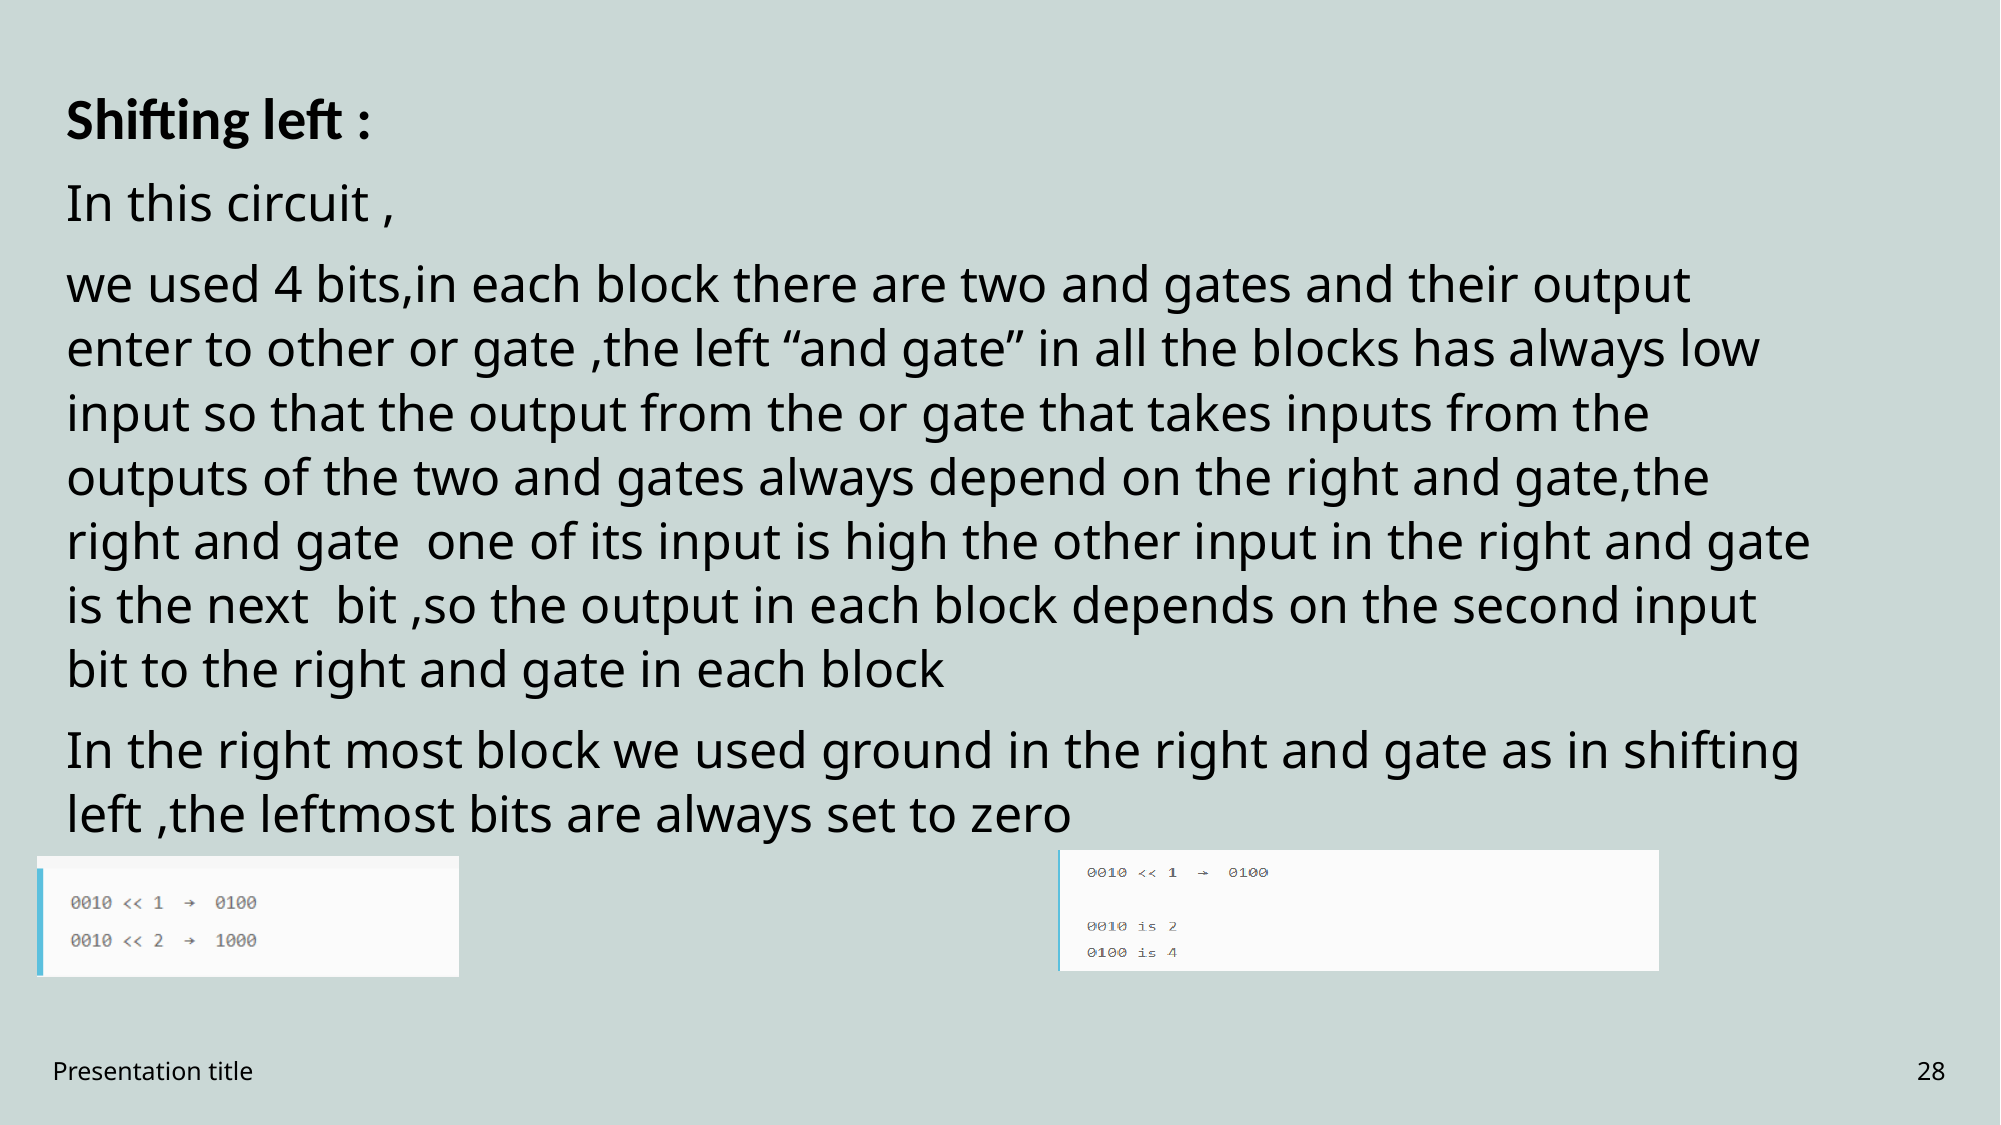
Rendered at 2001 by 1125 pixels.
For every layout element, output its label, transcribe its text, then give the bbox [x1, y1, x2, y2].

slide_number 28 [1510, 1042, 1961, 1103]
picture [1058, 850, 1659, 971]
picture [37, 856, 459, 977]
text_box Shifting left : In this circuit , we used 4 bits,in each block there are two and gates and their output enter to other or gate ,the left “and gate” in all the blocks has always low input so that the output from the or gate that takes inputs from the outputs of the two and gates always depend on the right and gate,the right and gate one of its input is high the other input in the right and gate is the next bit ,so the output in each block depends on the second input bit to the right and gate in each block In the right most block we used ground in the right and gate as in shifting left ,the leftmost bits are always set to zero [51, 68, 1845, 932]
footer Presentation title [37, 1042, 713, 1103]
